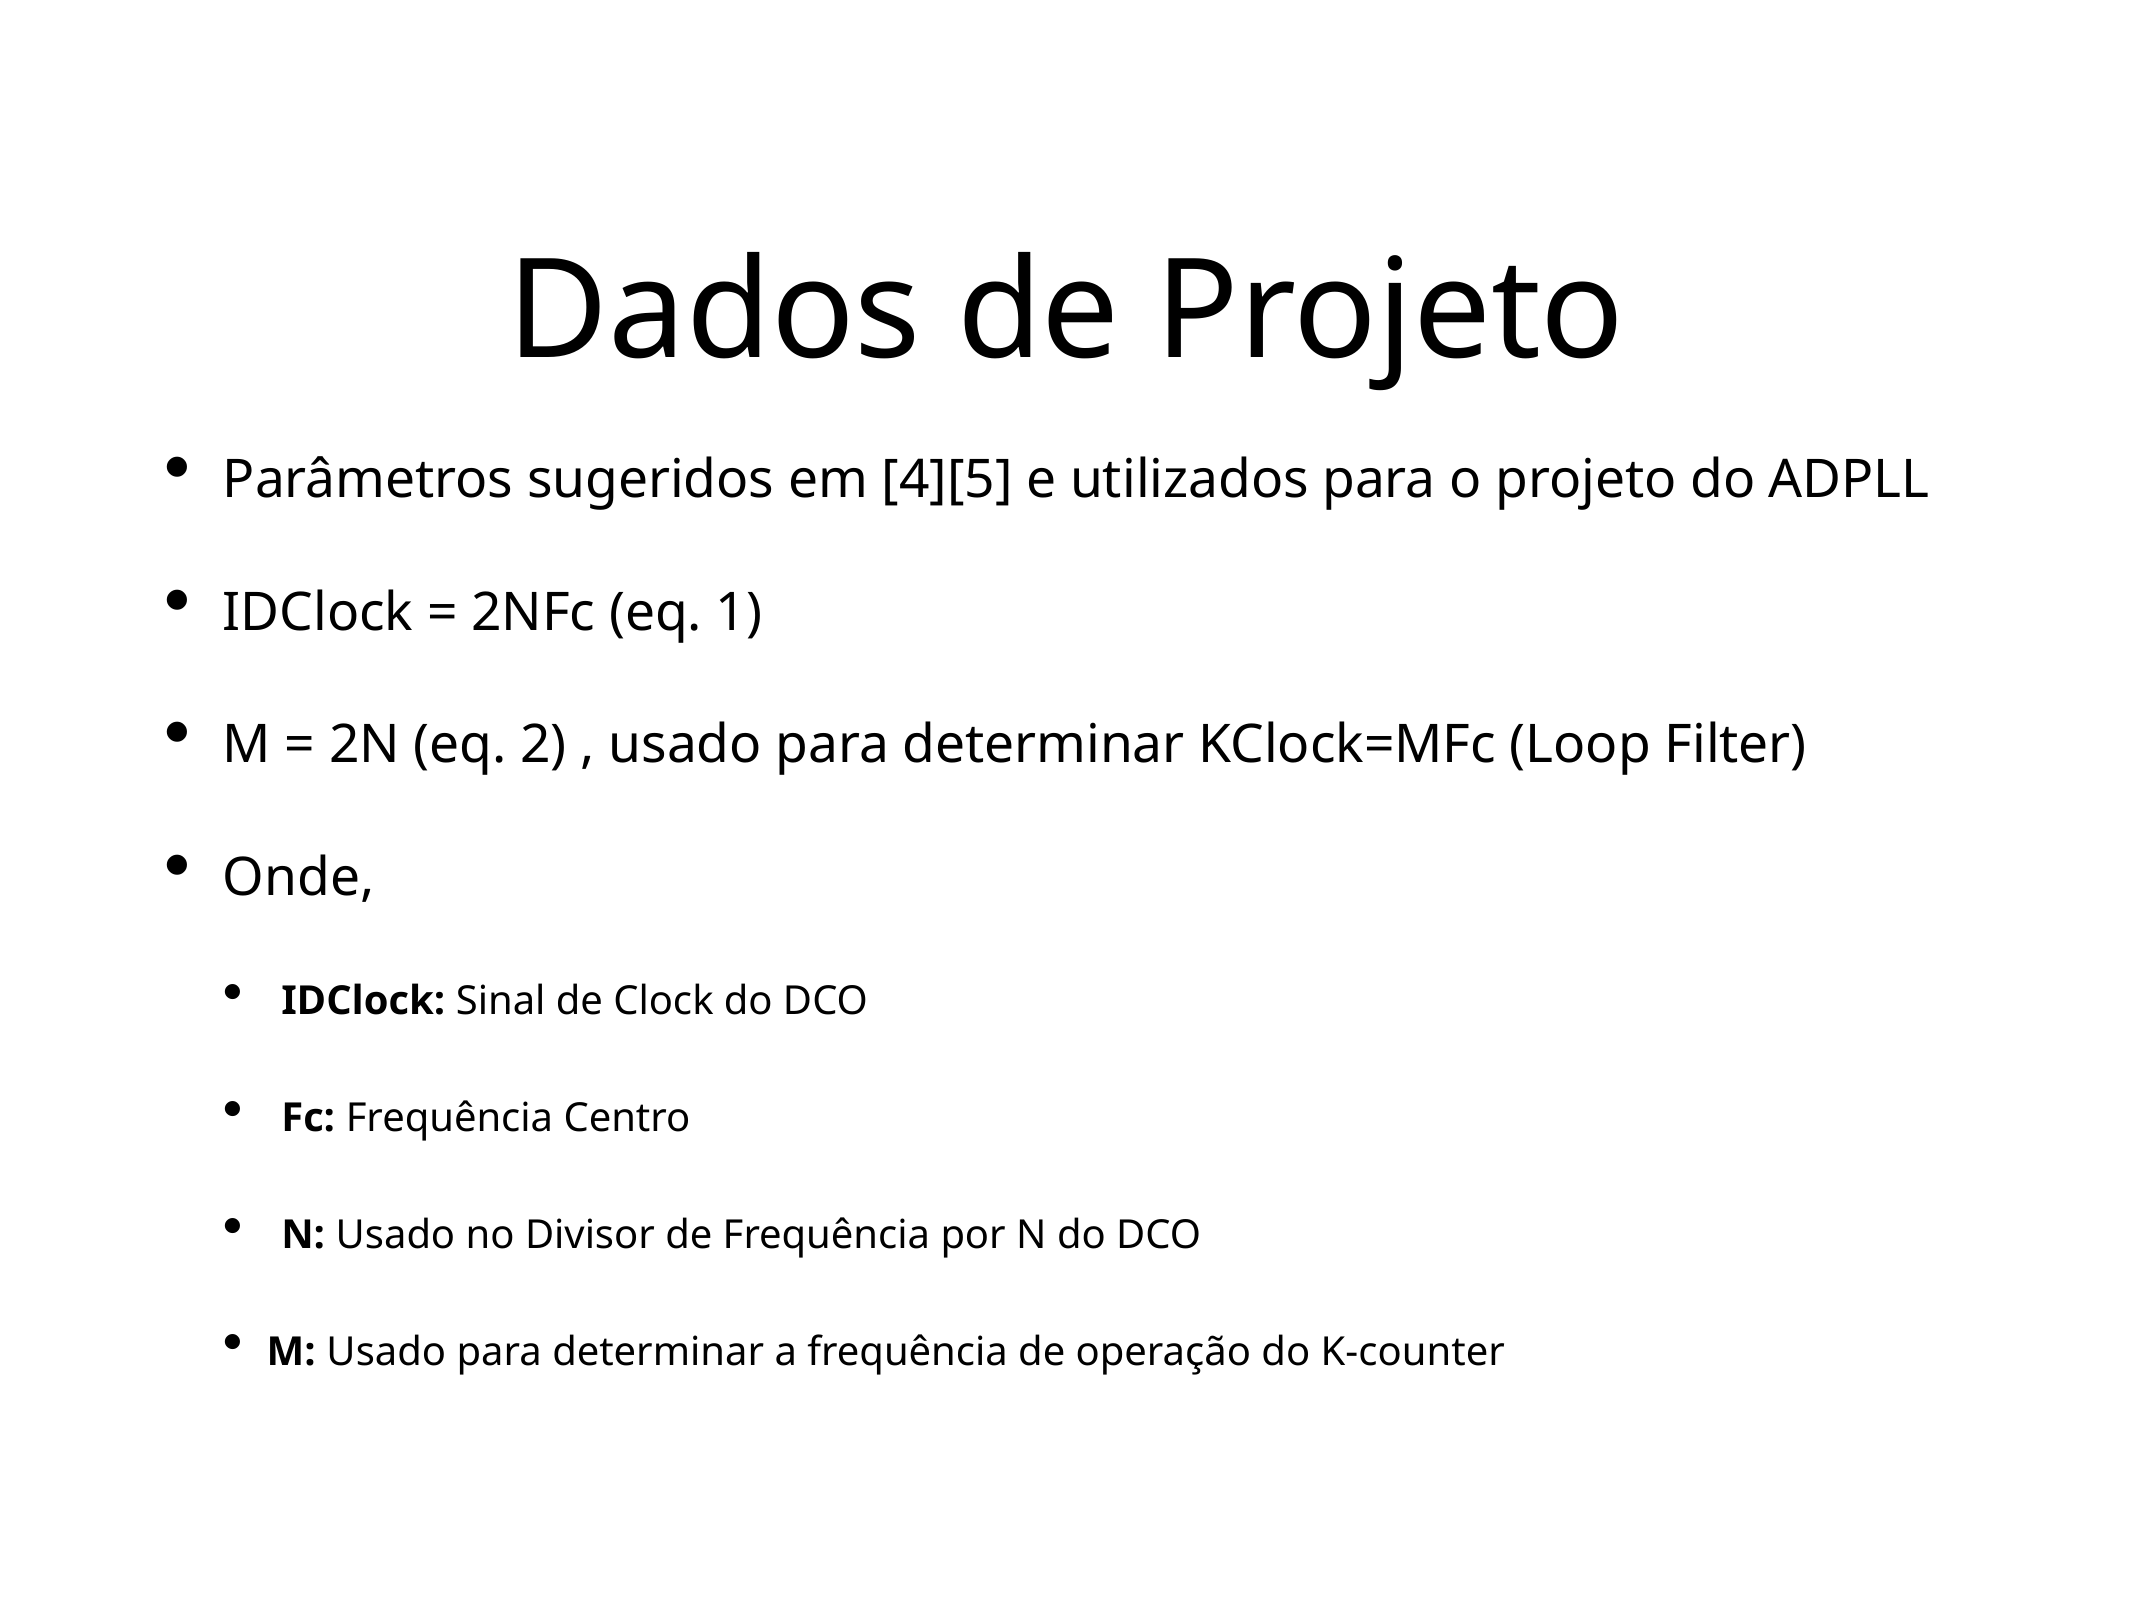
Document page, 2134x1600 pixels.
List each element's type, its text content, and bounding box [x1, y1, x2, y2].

list Parâmetros sugeridos em [4][5] e utilizados para o projeto do ADPLL IDClock = 2NFc (eq. 1) M = 2N (eq. 2) , usado para determinar KClock=MFc (Loop Filter) Onde, IDClock: Sinal de Clock do DCO Fc: Frequência Centro N: Usado no Divisor de Frequência por N do DCO M: Usado para determinar a frequência de operação do K-counter [155, 424, 1978, 1457]
title Dados de Projeto [155, 41, 1978, 397]
